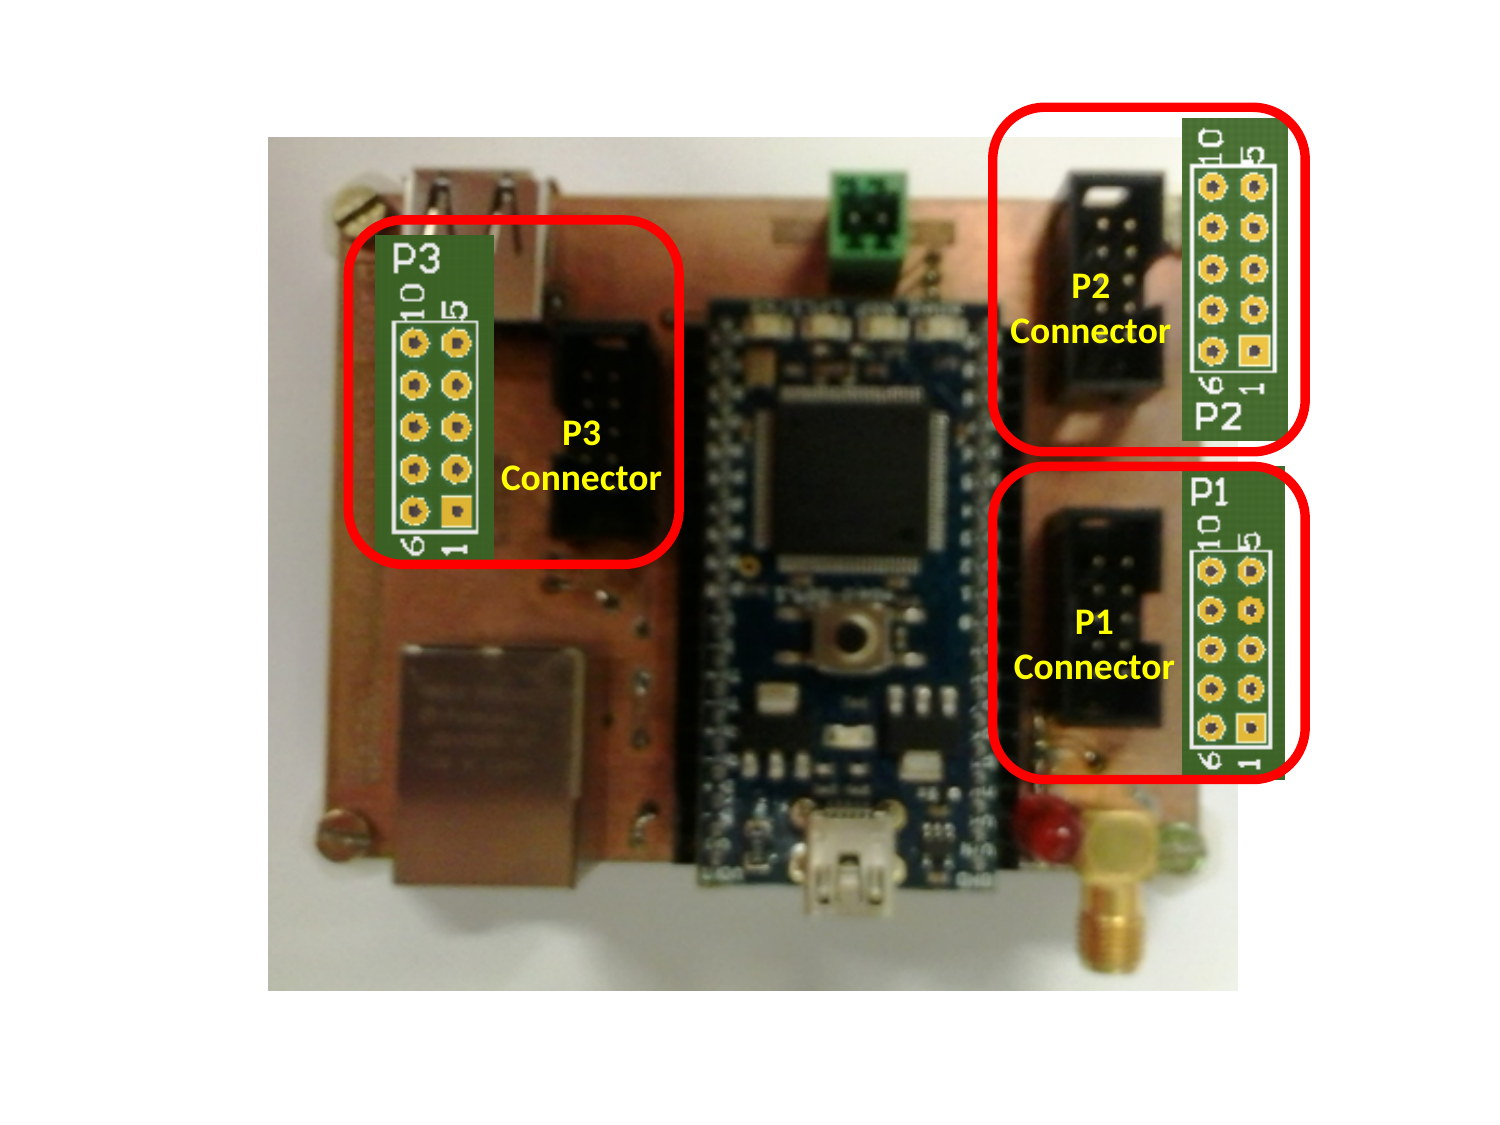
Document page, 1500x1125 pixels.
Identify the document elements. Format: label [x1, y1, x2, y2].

text_box [1012, 105, 1308, 438]
text_box [1292, 480, 1308, 766]
text_box [268, 118, 1288, 992]
